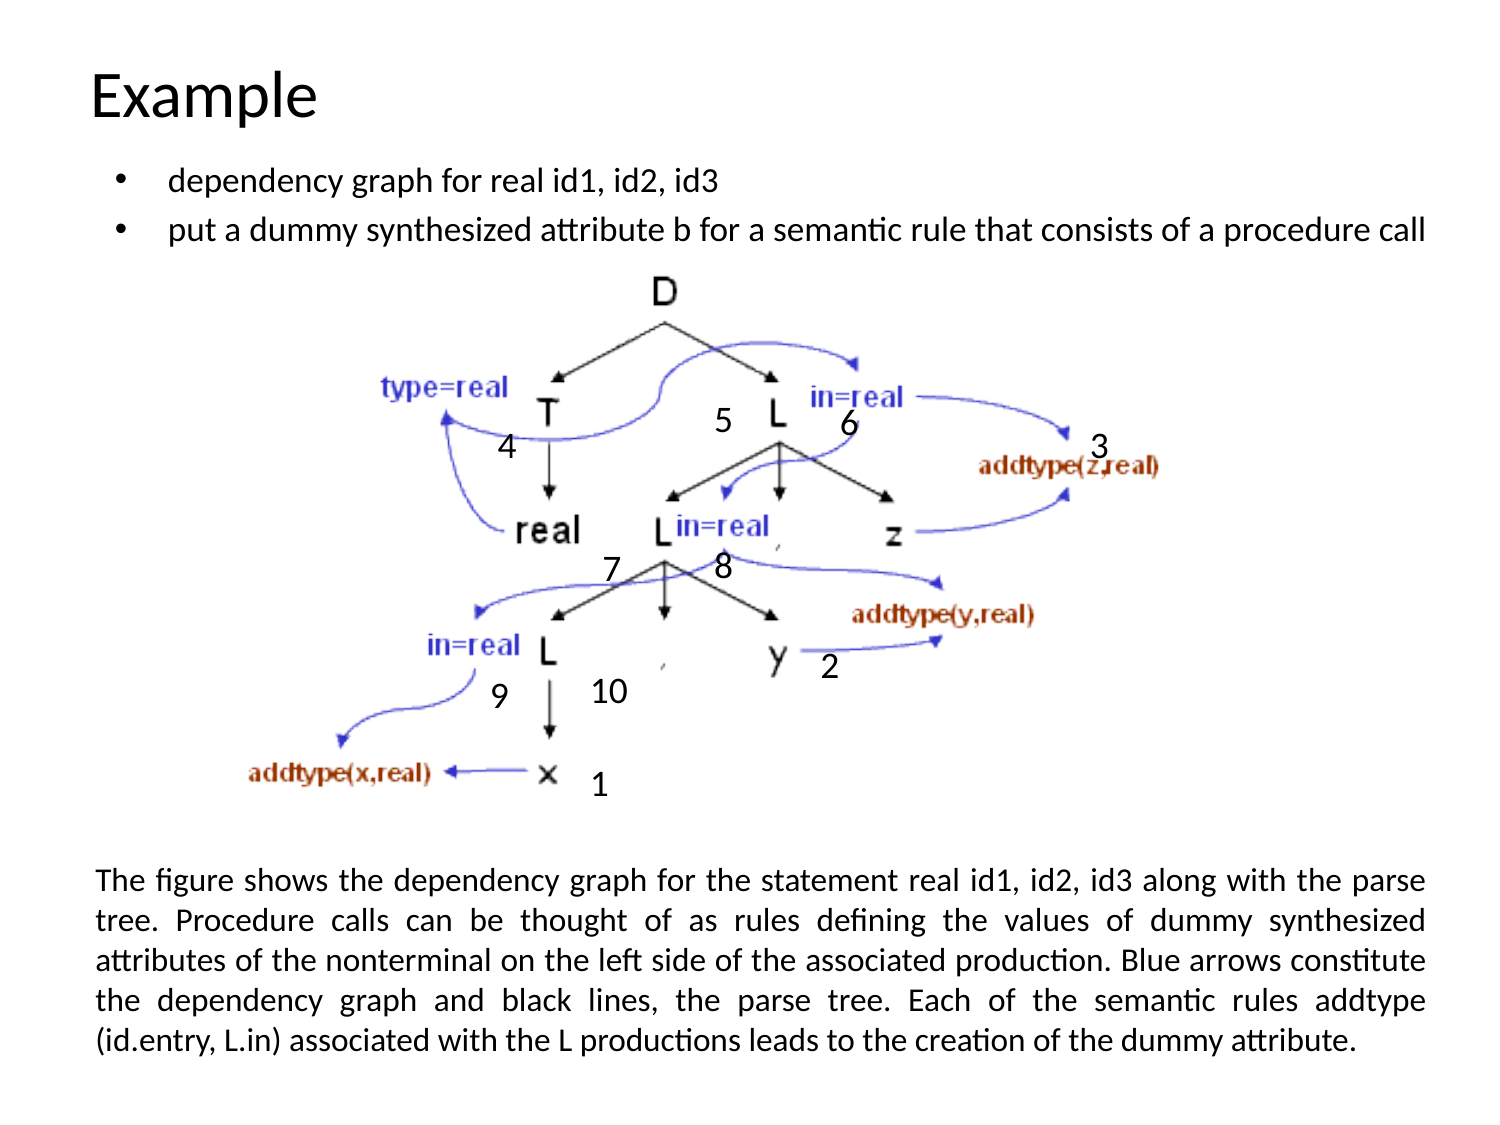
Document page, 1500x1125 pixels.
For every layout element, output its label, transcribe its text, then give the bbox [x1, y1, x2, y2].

text_box The figure shows the dependency graph for the statement real id1, id2, id3 along with the parse tree. Procedure calls can be thought of as rules defining the values of dummy synthesized attributes of the nonterminal on the left side of the associated production. Blue arrows constitute the dependency graph and black lines, the parse tree. Each of the semantic rules addtype (id.entry, L.in) associated with the L productions leads to the creation of the dummy attribute. [80, 850, 1444, 1066]
list dependency graph for real id1, id2, id3 put a dummy synthesized attribute b for a semantic rule that consists of a procedure call [99, 149, 1450, 300]
picture [211, 257, 1188, 815]
title Example [75, 45, 1425, 138]
